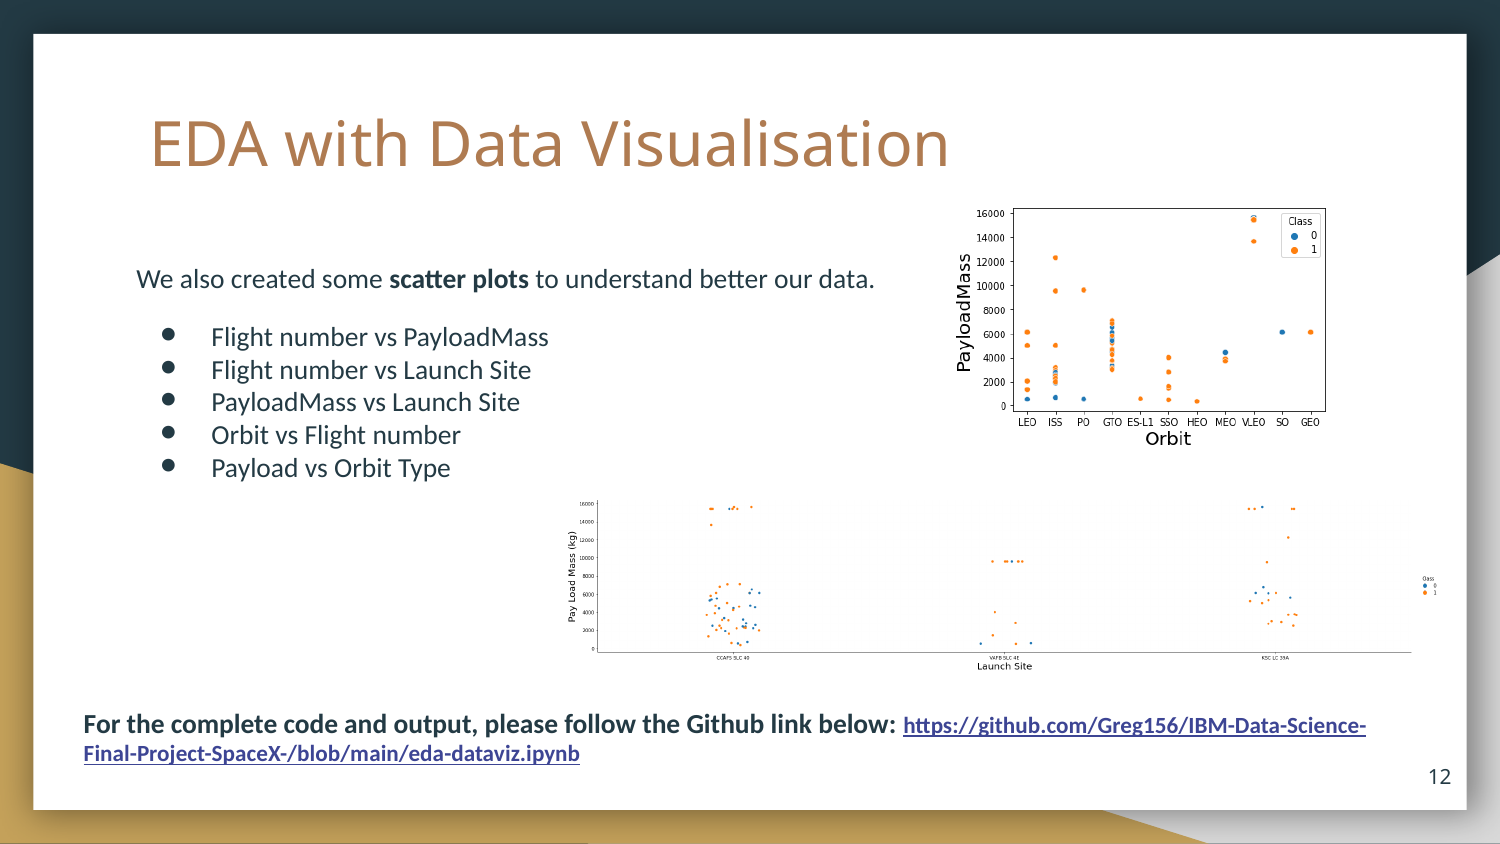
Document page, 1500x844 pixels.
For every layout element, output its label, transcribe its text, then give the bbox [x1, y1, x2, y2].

text_box For the complete code and output, please follow the Github link below: https://github.com/Greg156/IBM-Data-Science-Final-Project-SpaceX-/blob/main/eda-dataviz.ipynb [68, 690, 1406, 782]
title EDA with Data Visualisation [134, 89, 1419, 246]
list We also created some scatter plots to understand better our data. Flight number vs PayloadMass Flight number vs Launch Site PayloadMass vs Launch Site Orbit vs Flight number Payload vs Orbit Type [121, 246, 1353, 690]
picture [948, 201, 1331, 454]
picture [564, 497, 1440, 674]
slide_number ‹#› [1376, 745, 1467, 810]
